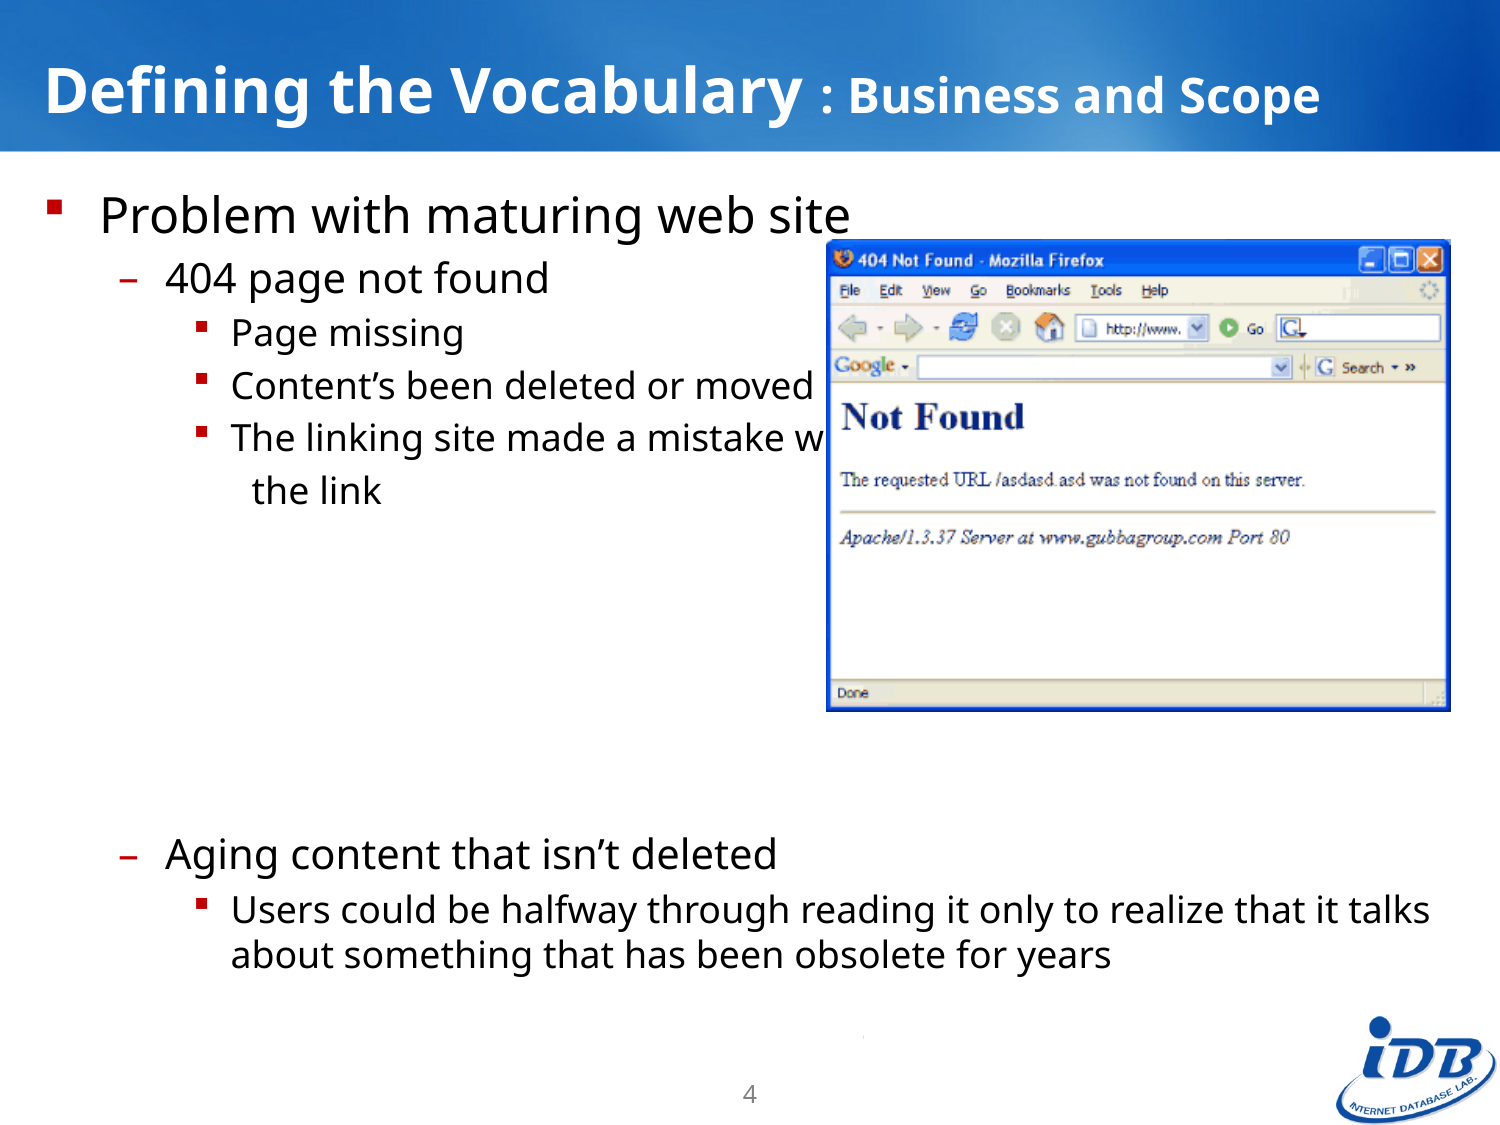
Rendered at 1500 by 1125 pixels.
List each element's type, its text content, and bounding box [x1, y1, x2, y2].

slide_number 4 [688, 1078, 812, 1114]
list Problem with maturing web site 404 page not found Page missing Content’s been deleted or moved The linking site made a mistake with the link Aging content that isn’t deleted Users could be halfway through reading it only to realize that it talks about something that has been obsolete for years [28, 175, 1472, 1067]
picture [0, 0, 1500, 1125]
title Defining the Vocabulary : Business and Scope [28, 23, 1472, 153]
